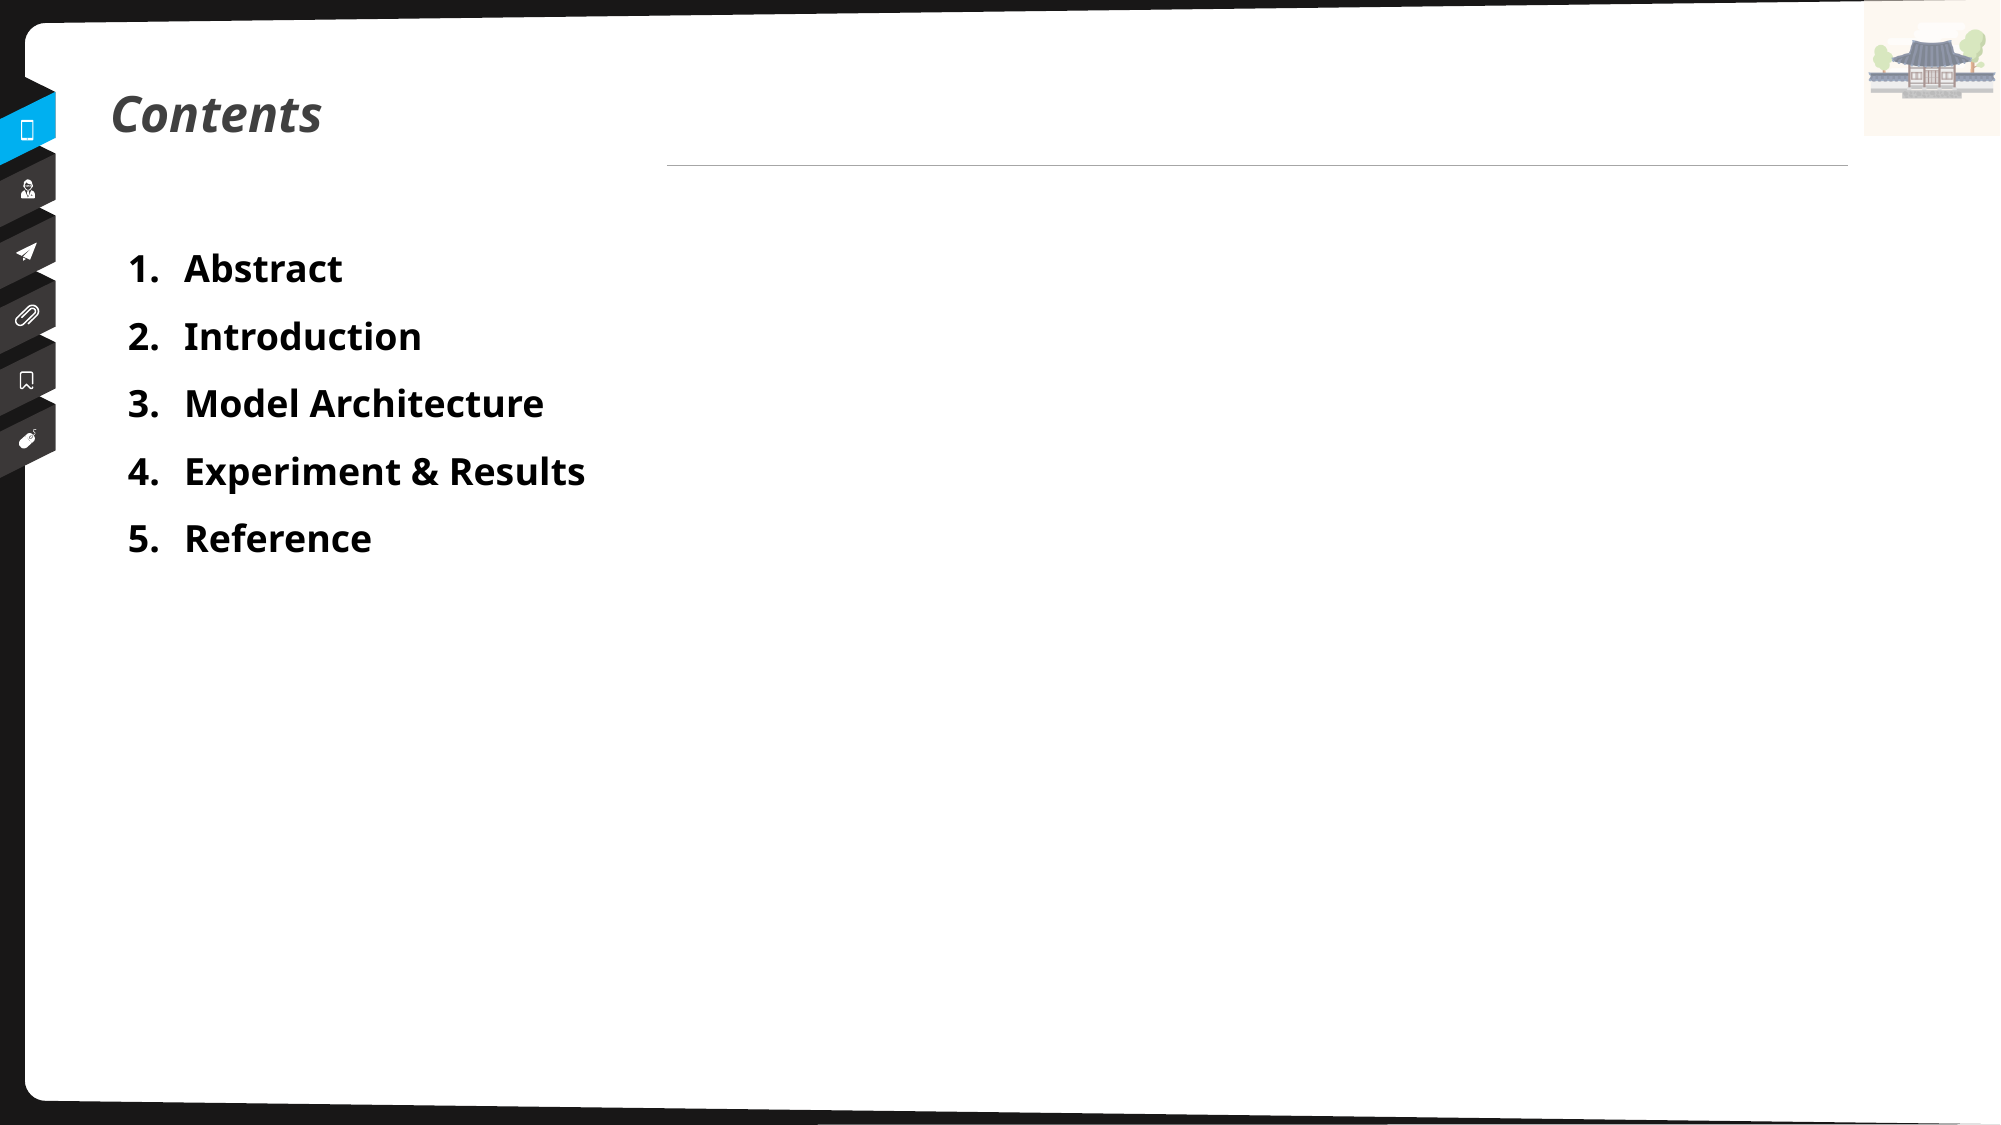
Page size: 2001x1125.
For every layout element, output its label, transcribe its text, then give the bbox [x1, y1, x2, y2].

picture [1864, 0, 2000, 136]
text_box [0, 64, 56, 478]
text_box [0, 0, 1864, 64]
text_box [0, 478, 2000, 1125]
text_box Abstract Introduction Model Architecture Experiment & Results Reference [113, 215, 1861, 568]
text_box Contents [95, 44, 869, 150]
